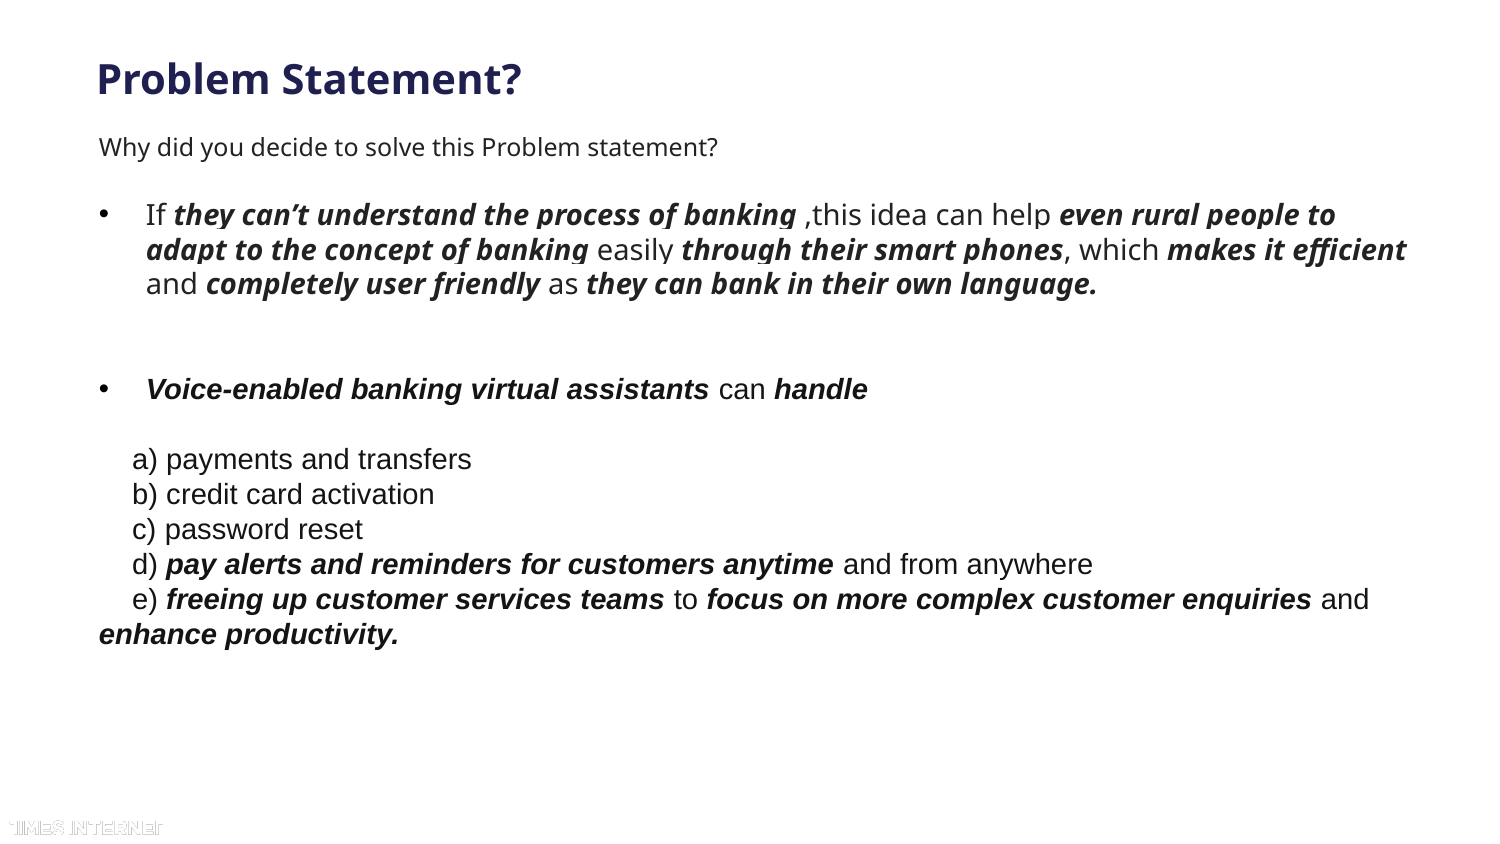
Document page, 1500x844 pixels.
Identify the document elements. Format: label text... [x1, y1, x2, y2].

title Problem Statement? [81, 37, 1440, 133]
text_box Why did you decide to solve this Problem statement? If they can’t understand the process of banking ,this idea can help even rural people to adapt to the concept of banking easily through their smart phones, which makes it efficient and completely user friendly as they can bank in their own language. Voice-enabled banking virtual assistants can handle a) payments and transfers b) credit card activation c) password reset d) pay alerts and reminders for customers anytime and from anywhere e) freeing up customer services teams to focus on more complex customer enquiries and enhance productivity. [84, 115, 1436, 749]
picture [8, 818, 164, 837]
